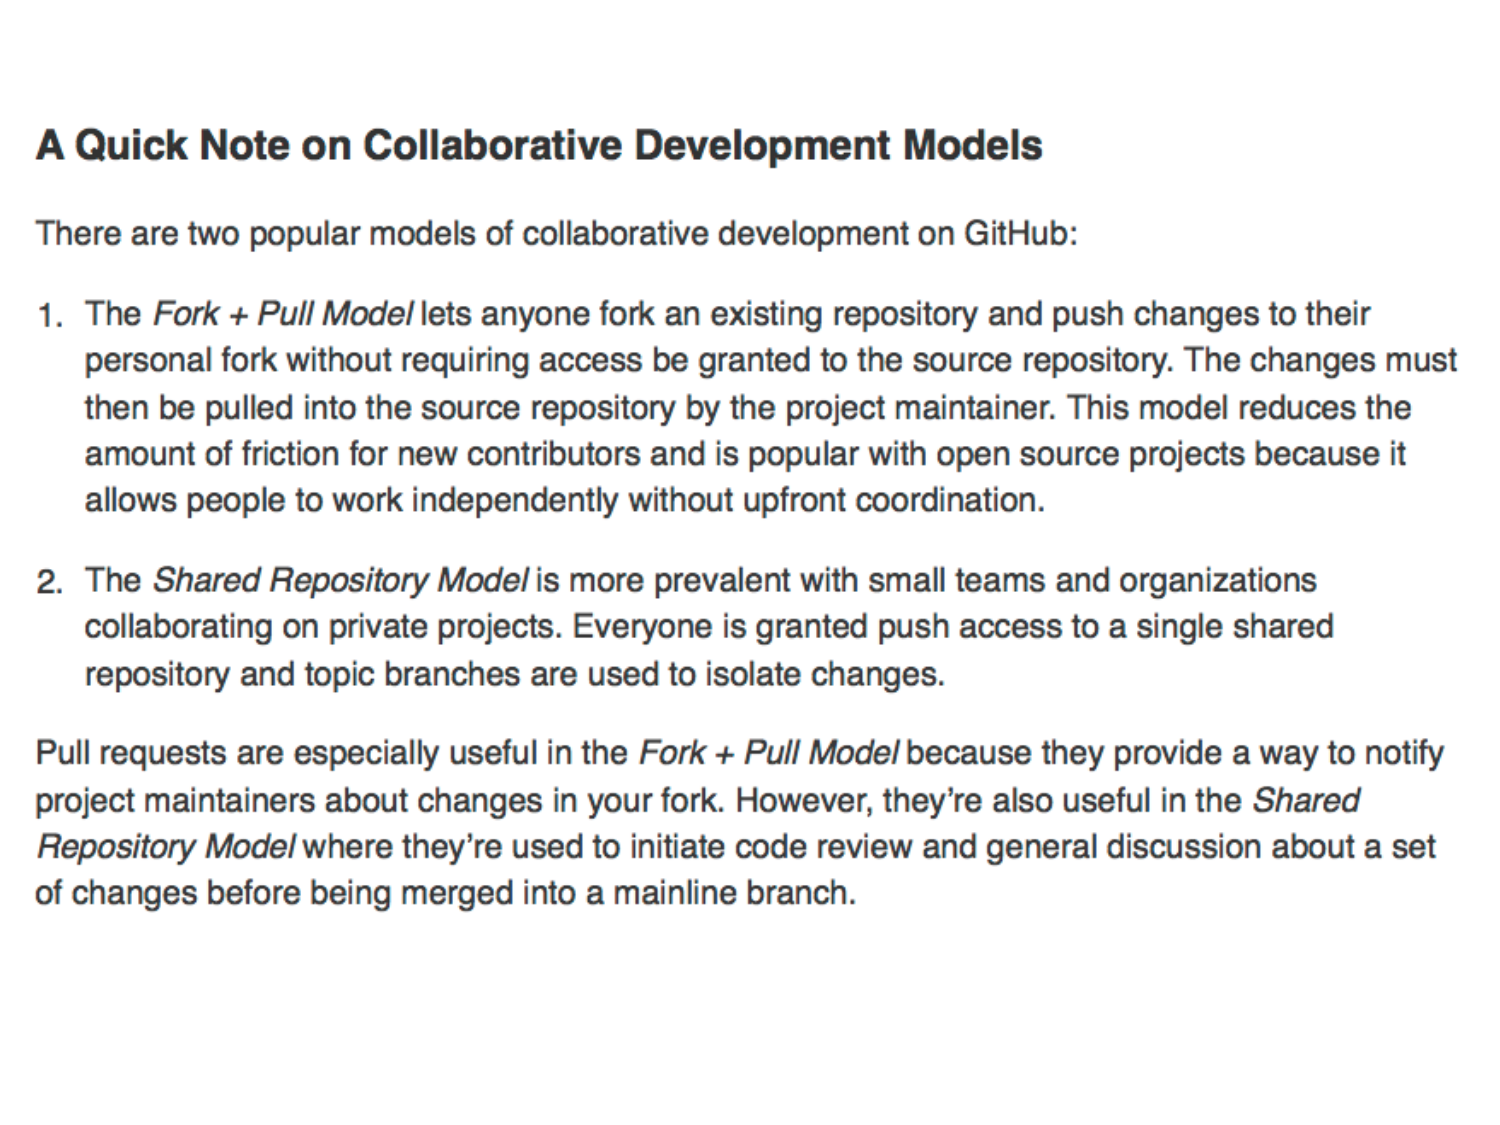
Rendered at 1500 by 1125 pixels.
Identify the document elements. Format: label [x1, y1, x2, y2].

picture [9, 112, 1500, 955]
